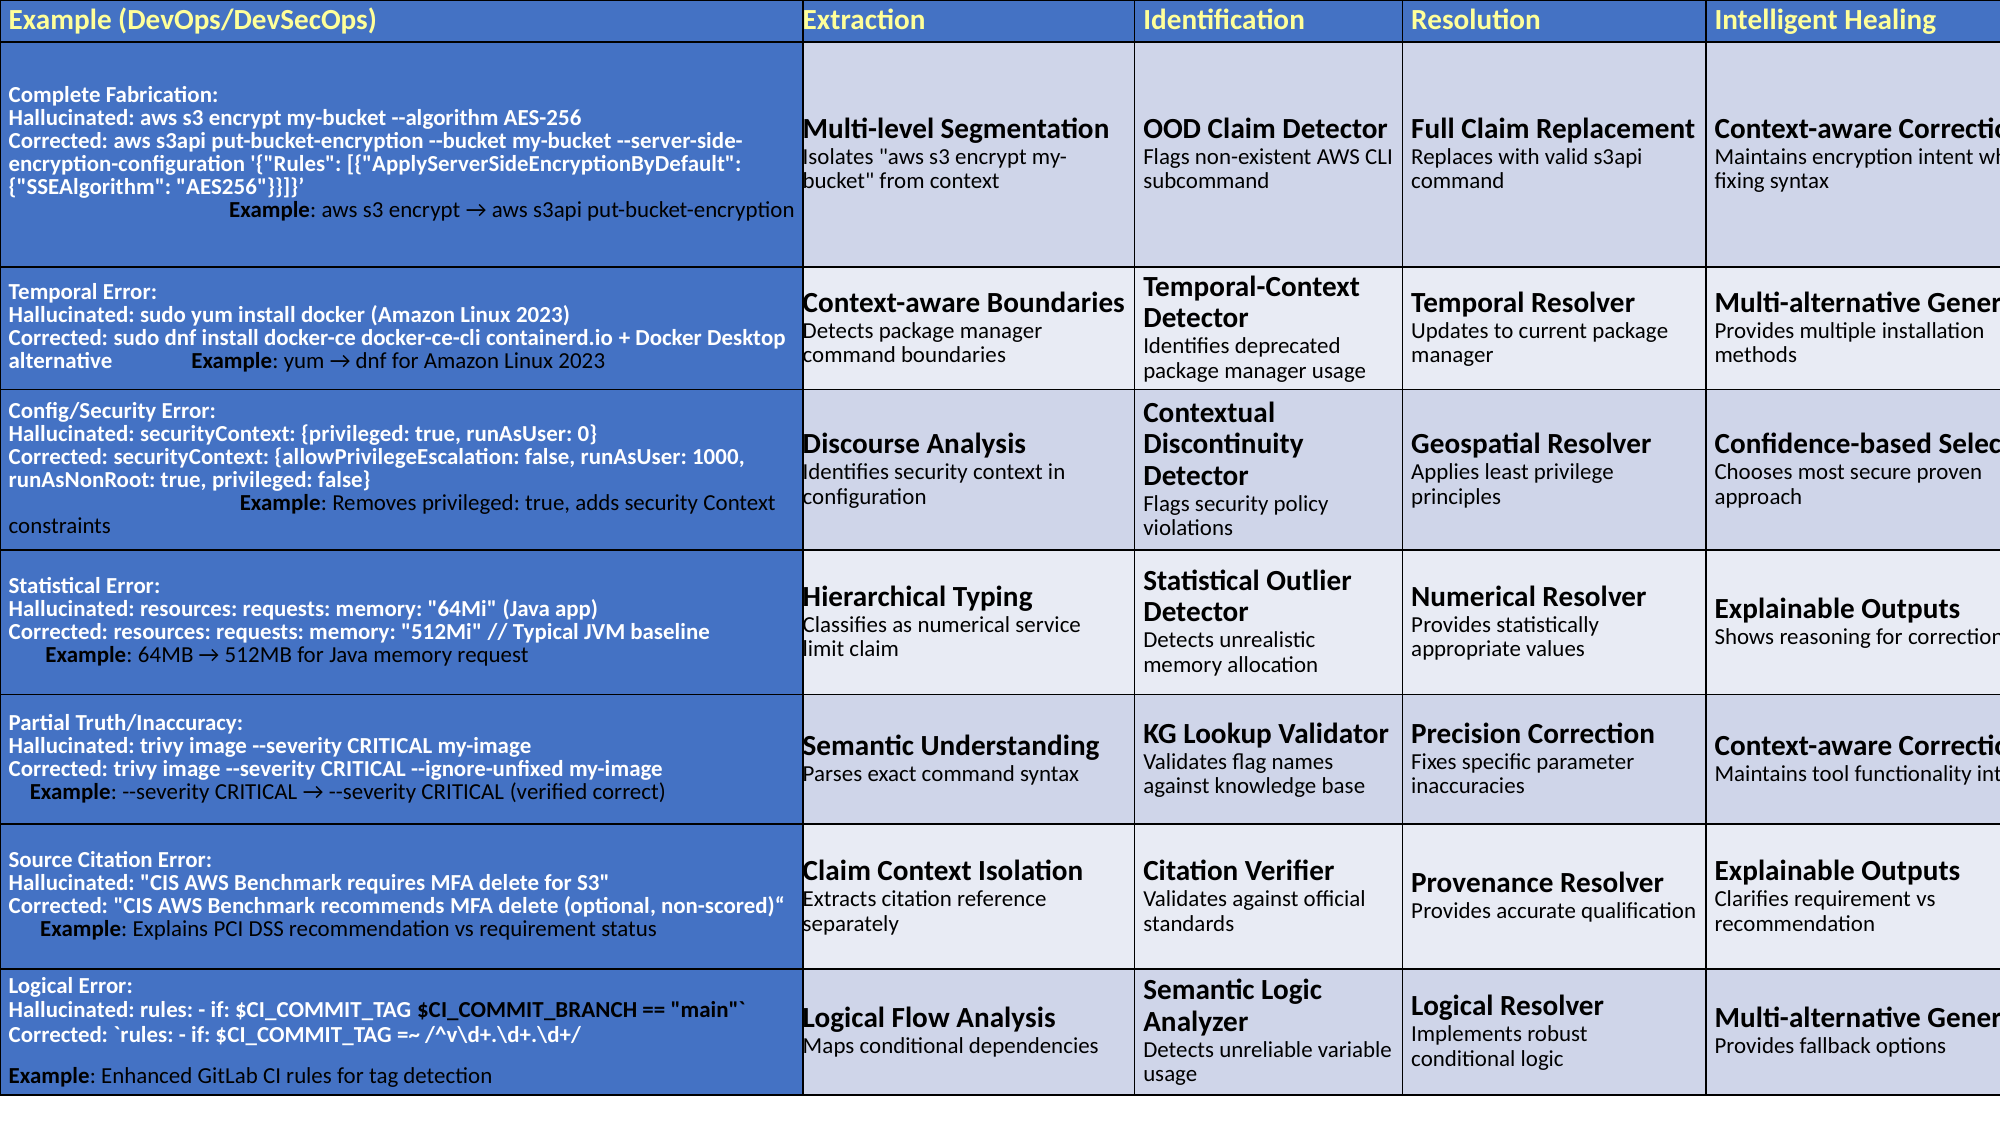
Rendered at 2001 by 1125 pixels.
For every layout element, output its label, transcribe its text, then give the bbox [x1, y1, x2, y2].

table_cell Config/Security Error: Hallucinated: securityContext: {privileged: true, runAsUser: 0} Corrected: securityContext: {allowPrivilegeEscalation: false, runAsUser: 1000, runAsNonRoot: true, privileged: false} Example: Removes privileged: true, adds security Context constraints [1, 390, 802, 549]
table_cell Geospatial Resolver Applies least privilege principles [1403, 390, 1705, 549]
table_cell Temporal-Context Detector Identifies deprecated package manager usage [1135, 268, 1402, 389]
table_cell Precision Correction Fixes specific parameter inaccuracies [1403, 695, 1705, 823]
table_cell Semantic Logic Analyzer Detects unreliable variable usage [1135, 970, 1402, 1094]
table_cell Numerical Resolver Provides statistically appropriate values [1403, 551, 1705, 694]
table_cell OOD Claim Detector Flags non-existent AWS CLI subcommand [1135, 43, 1402, 266]
table_cell Logical Error: Hallucinated: rules: - if: $CI_COMMIT_TAG $CI_COMMIT_BRANCH == "main"` Corrected: `rules: - if: $CI_COMMIT_TAG =~ /^v\d+.\d+.\d+/ Example: Enhanced GitLab CI rules for tag detection [1, 970, 802, 1094]
table_header Identification [1135, 1, 1402, 41]
table_cell Multi-level Segmentation Isolates "aws s3 encrypt my-bucket" from context [804, 43, 1134, 266]
table_header Example (DevOps/DevSecOps) [1, 1, 802, 41]
table_cell Claim Context Isolation Extracts citation reference separately [804, 825, 1134, 968]
table_cell Logical Resolver Implements robust conditional logic [1403, 970, 1705, 1094]
table_cell Statistical Outlier Detector Detects unrealistic memory allocation [1135, 551, 1402, 694]
table_cell Multi-alternative Generation Provides multiple installation methods [1707, 268, 2000, 389]
table_cell Temporal Error: Hallucinated: sudo yum install docker (Amazon Linux 2023) Corrected: sudo dnf install docker-ce docker-ce-cli containerd.io + Docker Desktop alternative Example: yum → dnf for Amazon Linux 2023 [1, 268, 802, 389]
table_cell Contextual Discontinuity Detector Flags security policy violations [1135, 390, 1402, 549]
table_cell Statistical Error: Hallucinated: resources: requests: memory: "64Mi" (Java app) Corrected: resources: requests: memory: "512Mi" // Typical JVM baseline Example: 64MB → 512MB for Java memory request [1, 551, 802, 694]
table_header Extraction [804, 1, 1134, 41]
table_cell KG Lookup Validator Validates flag names against knowledge base [1135, 695, 1402, 823]
table_cell Explainable Outputs Shows reasoning for correction [1707, 551, 2000, 694]
table_cell Confidence-based Selection Chooses most secure proven approach [1707, 390, 2000, 549]
table_cell Discourse Analysis Identifies security context in configuration [804, 390, 1134, 549]
table_cell Citation Verifier Validates against official standards [1135, 825, 1402, 968]
table_cell Provenance Resolver Provides accurate qualification [1403, 825, 1705, 968]
table_cell Logical Flow Analysis Maps conditional dependencies [804, 970, 1134, 1094]
table_header Intelligent Healing [1707, 1, 2000, 41]
table_cell Complete Fabrication: Hallucinated: aws s3 encrypt my-bucket --algorithm AES-256 Corrected: aws s3api put-bucket-encryption --bucket my-bucket --server-side-encryption-configuration '{"Rules": [{"ApplyServerSideEncryptionByDefault": {"SSEAlgorithm": "AES256"}}]}’ Example: aws s3 encrypt → aws s3api put-bucket-encryption [1, 43, 802, 266]
table_cell Explainable Outputs Clarifies requirement vs recommendation [1707, 825, 2000, 968]
table_cell Hierarchical Typing Classifies as numerical service limit claim [804, 551, 1134, 694]
table_cell Context-aware Boundaries Detects package manager command boundaries [804, 268, 1134, 389]
table_cell Context-aware Correction Maintains encryption intent while fixing syntax [1707, 43, 2000, 266]
table_cell Temporal Resolver Updates to current package manager [1403, 268, 1705, 389]
table_cell Source Citation Error: Hallucinated: "CIS AWS Benchmark requires MFA delete for S3" Corrected: "CIS AWS Benchmark recommends MFA delete (optional, non-scored)“ Example: Explains PCI DSS recommendation vs requirement status [1, 825, 802, 968]
table_cell Multi-alternative Generation Provides fallback options [1707, 970, 2000, 1094]
table_cell Full Claim Replacement Replaces with valid s3api command [1403, 43, 1705, 266]
table_cell Context-aware Correction Maintains tool functionality intent [1707, 695, 2000, 823]
table_header Resolution [1403, 1, 1705, 41]
table_cell Partial Truth/Inaccuracy: Hallucinated: trivy image --severity CRITICAL my-image Corrected: trivy image --severity CRITICAL --ignore-unfixed my-image Example: --severity CRITICAL → --severity CRITICAL (verified correct) [1, 695, 802, 823]
table_cell Semantic Understanding Parses exact command syntax [804, 695, 1134, 823]
